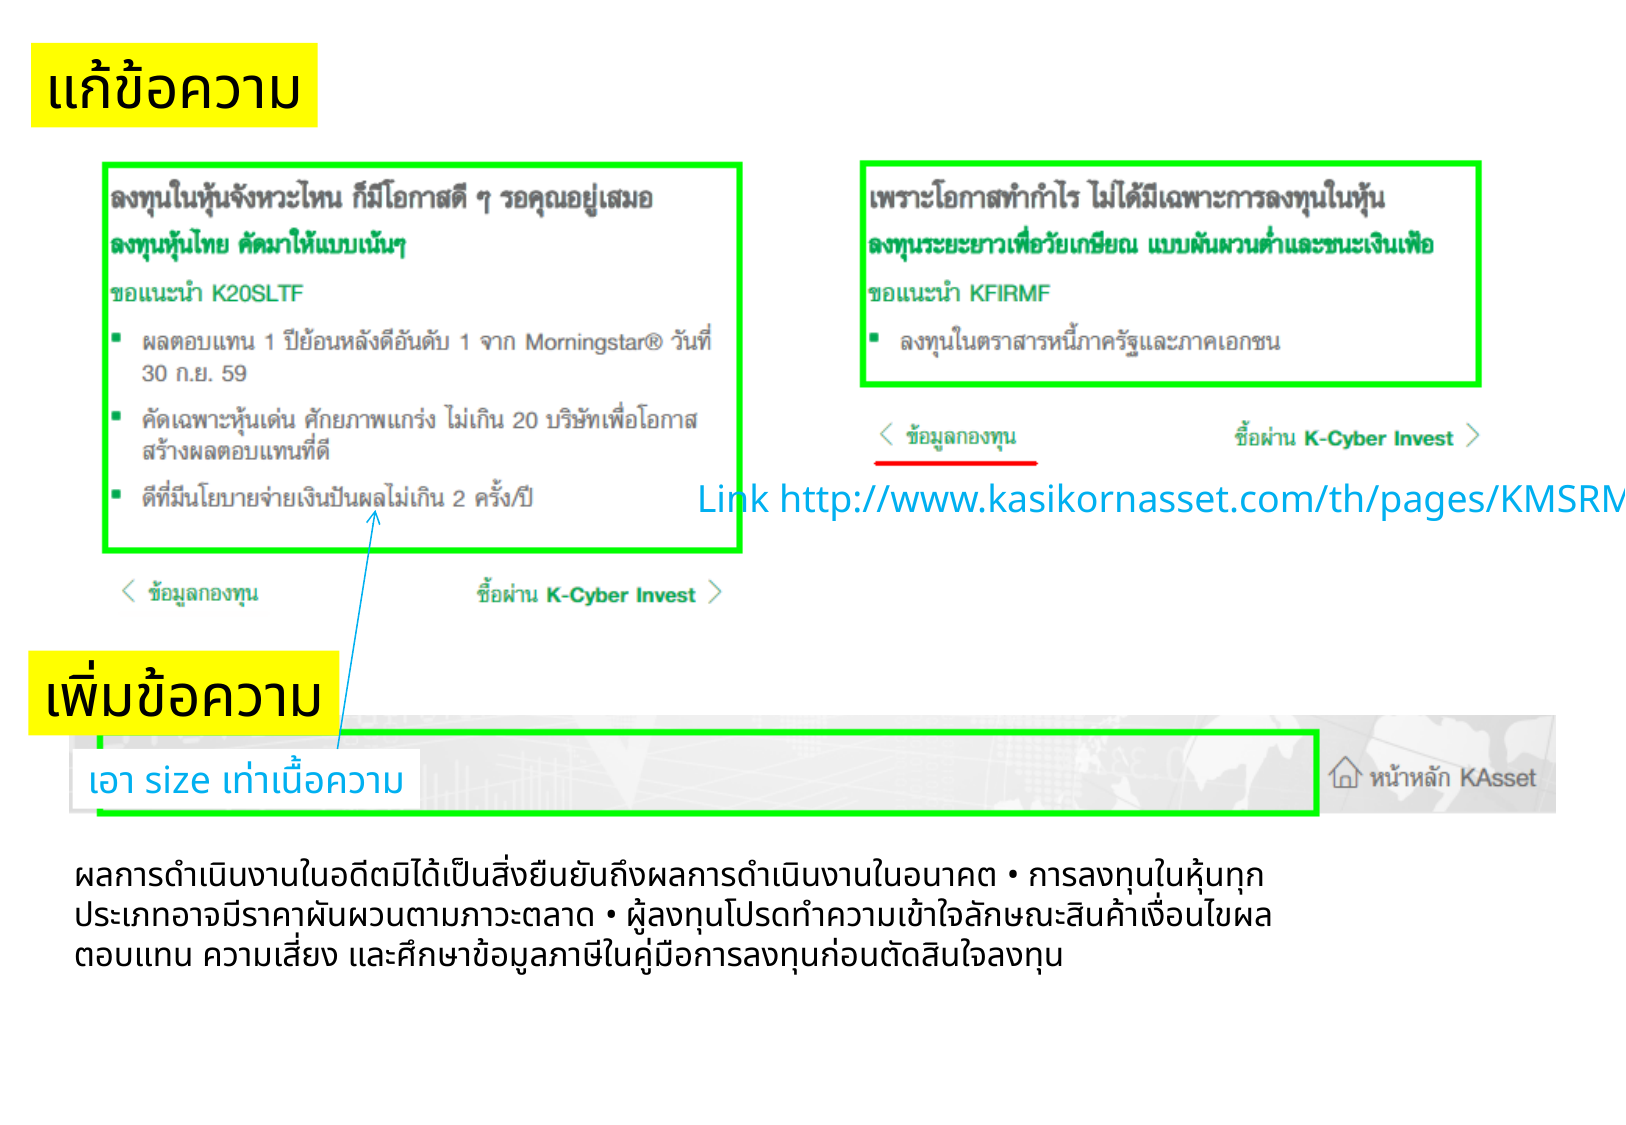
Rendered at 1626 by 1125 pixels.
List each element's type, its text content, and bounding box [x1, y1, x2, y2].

picture [81, 148, 1544, 651]
text_box แก้ข้อความ [31, 42, 318, 128]
picture [69, 715, 1556, 820]
text_box เพิ่มข้อความ [28, 650, 332, 736]
text_box Link http://www.kasikornasset.com/th/pages/KMSRMF.aspx [1549, 467, 1625, 528]
text_box ผลการดำเนินงานในอดีตมิได้เป็นสิ่งยืนยันถึงผลการดำเนินงานในอนาคต • การลงทุนในหุ้นทุกประเภทอาจมีราคาผันผวนตามภาวะตลาด • ผู้ลงทุนโปรดทำความเข้าใจลักษณะสินค้าเงื่อนไขผลตอบแทน ความเสี่ยง และศึกษาข้อมูลภาษีในคู่มือการลงทุนก่อนตัดสินใจลงทุน [59, 845, 1344, 981]
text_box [337, 509, 376, 750]
